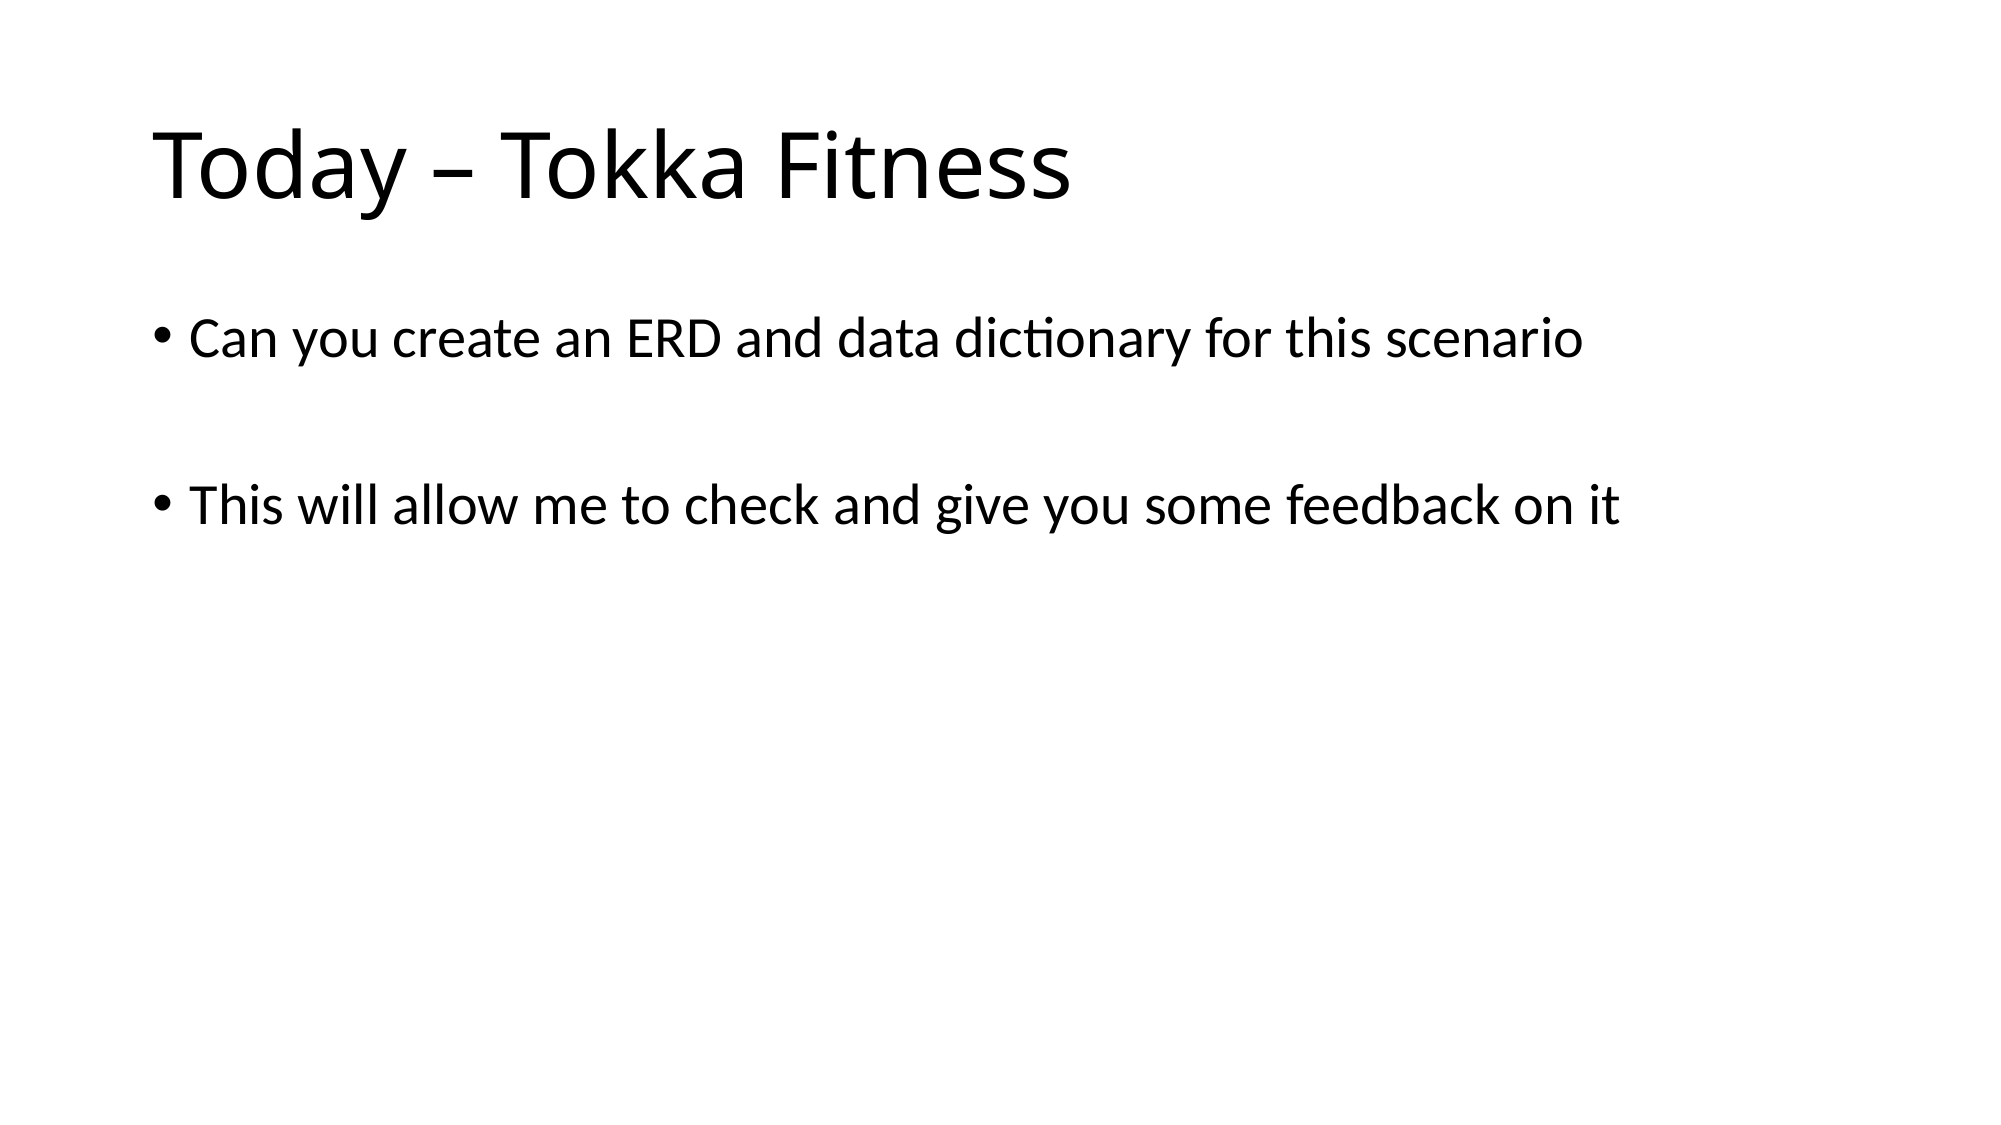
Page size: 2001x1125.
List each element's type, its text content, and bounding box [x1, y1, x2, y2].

list Can you create an ERD and data dictionary for this scenario This will allow me to check and give you some feedback on it [137, 299, 1863, 1014]
title Today – Tokka Fitness [137, 59, 1863, 278]
